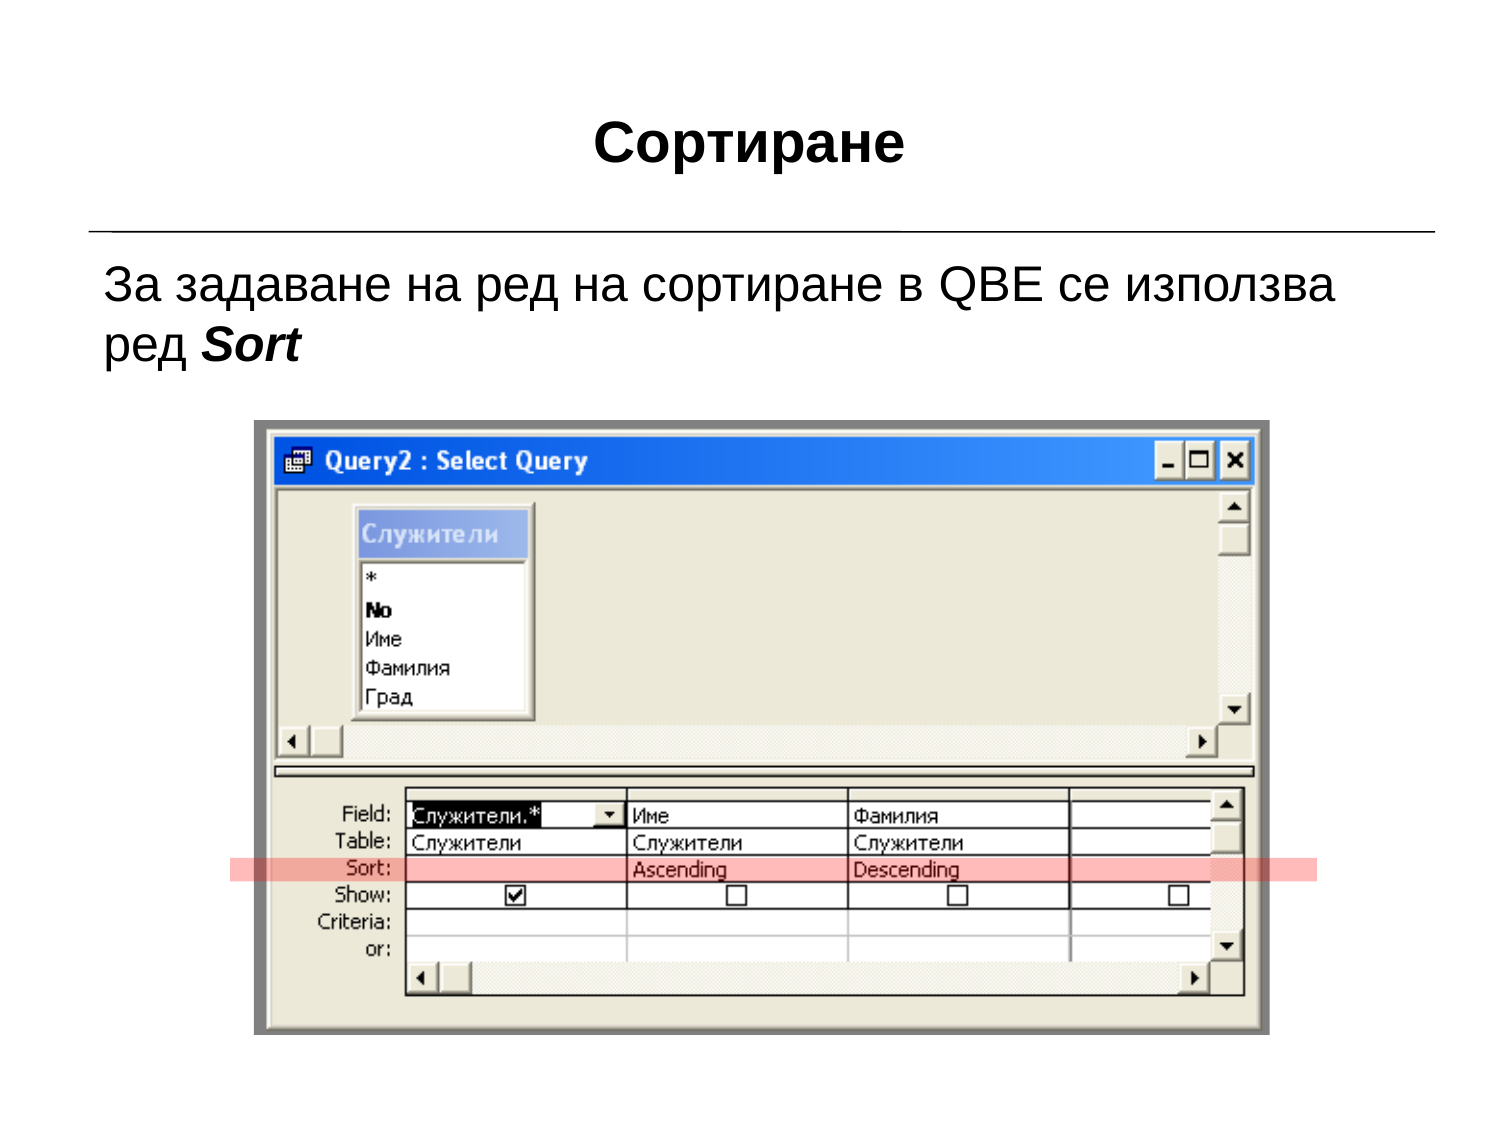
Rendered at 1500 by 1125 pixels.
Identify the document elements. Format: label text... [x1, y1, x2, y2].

text_box За задаване на ред на сортиране в QBE се използва ред Sort [88, 243, 1436, 379]
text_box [229, 420, 1318, 1036]
title Сортиране [75, 45, 1425, 233]
